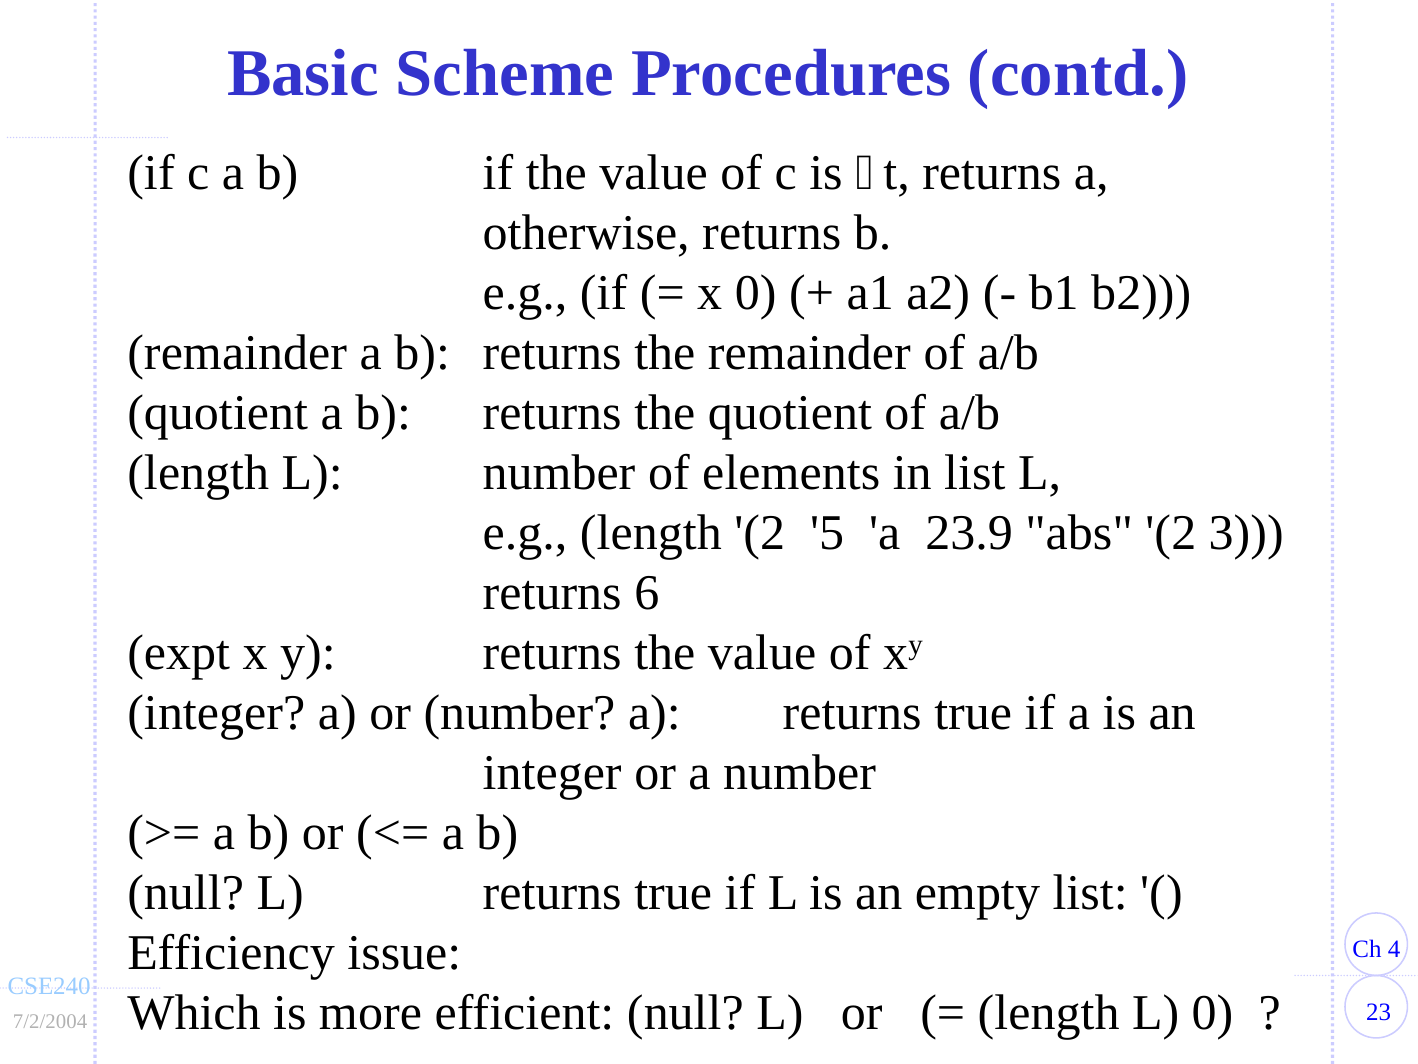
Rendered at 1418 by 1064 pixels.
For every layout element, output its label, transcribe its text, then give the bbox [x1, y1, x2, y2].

text_box Basic Scheme Procedures (contd.) [104, 24, 1313, 125]
text_box (if c a b) if the value of c is t, returns a, otherwise, returns b. e.g., (if (= x 0) (+ a1 a2) (- b1 b2))) (remainder a b): returns the remainder of a/b (quotient a b): returns the quotient of a/b (length L): number of elements in list L, e.g., (length '(2 '5 'a 23.9 "abs" '(2 3))) returns 6 (expt x y): returns the value of xy (integer? a) or (number? a): returns true if a is an integer or a number (>= a b) or (<= a b) (null? L) returns true if L is an empty list: '() Efficiency issue: Which is more efficient: (null? L) or (= (length L) 0) ? [112, 131, 1325, 1047]
